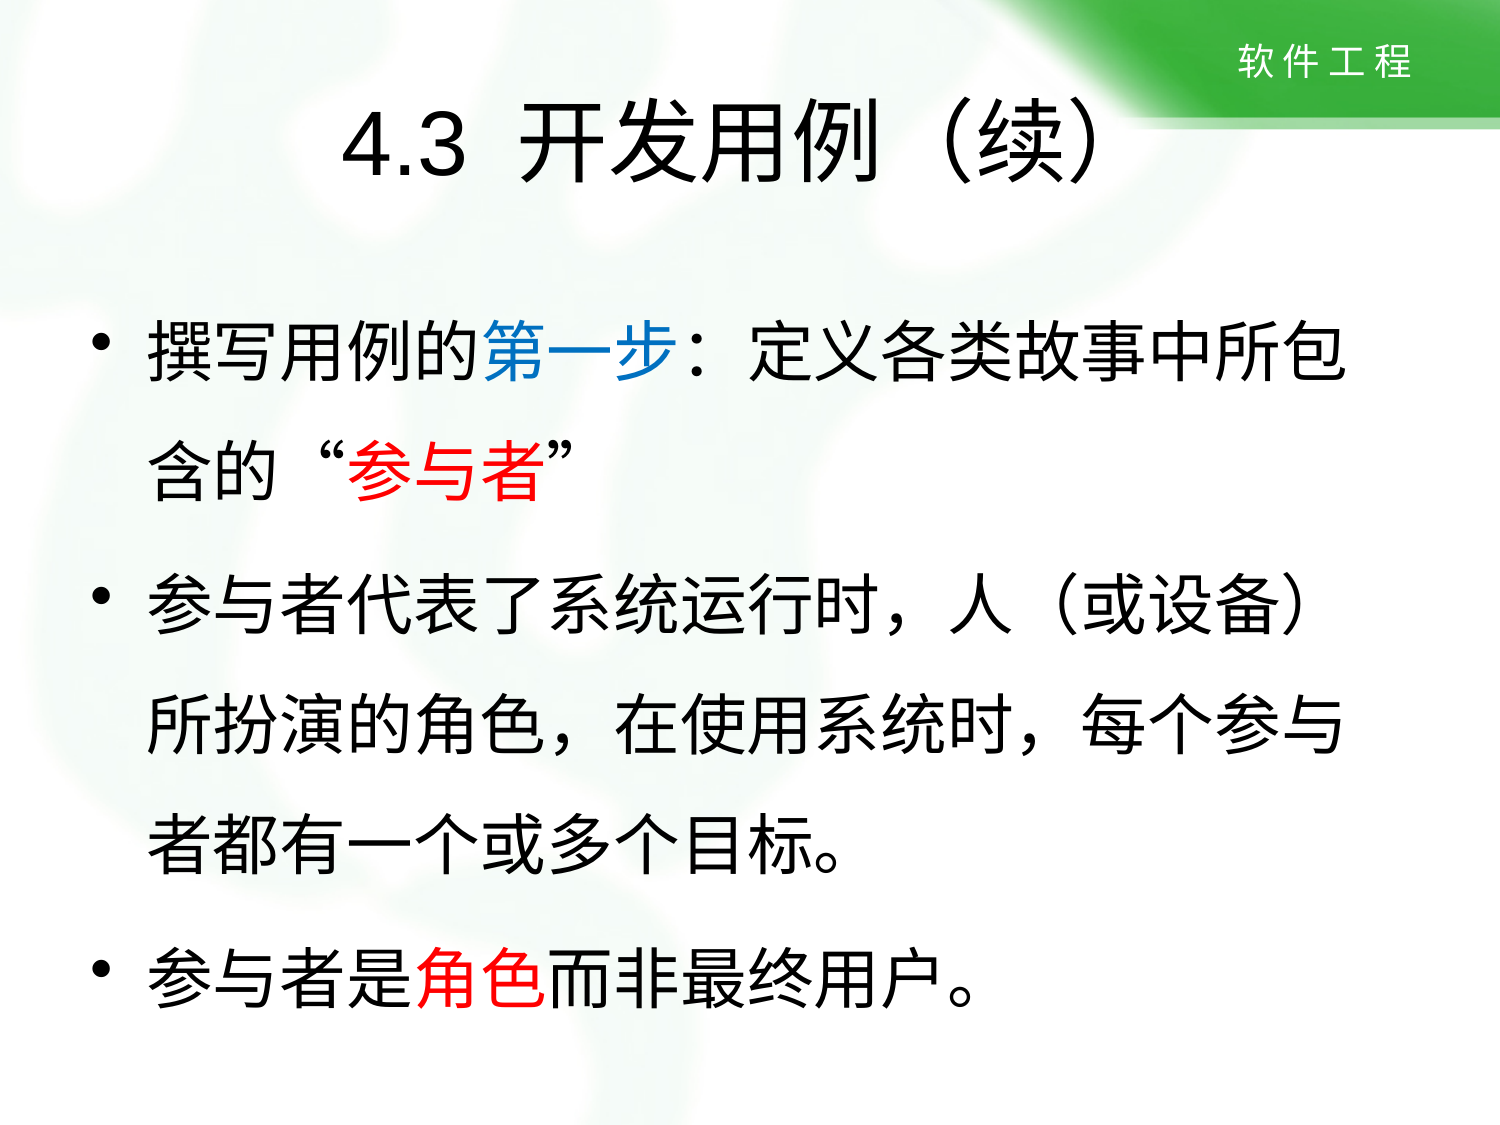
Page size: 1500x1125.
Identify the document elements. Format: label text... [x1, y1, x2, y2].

title 4.3 开发用例（续） [75, 45, 1425, 233]
list 撰写用例的第一步：定义各类故事中所包含的“参与者” 参与者代表了系统运行时，人（或设备）所扮演的角色，在使用系统时，每个参与者都有一个或多个目标。 参与者是角色而非最终用户。 [75, 262, 1425, 1005]
picture [0, 0, 1500, 1125]
